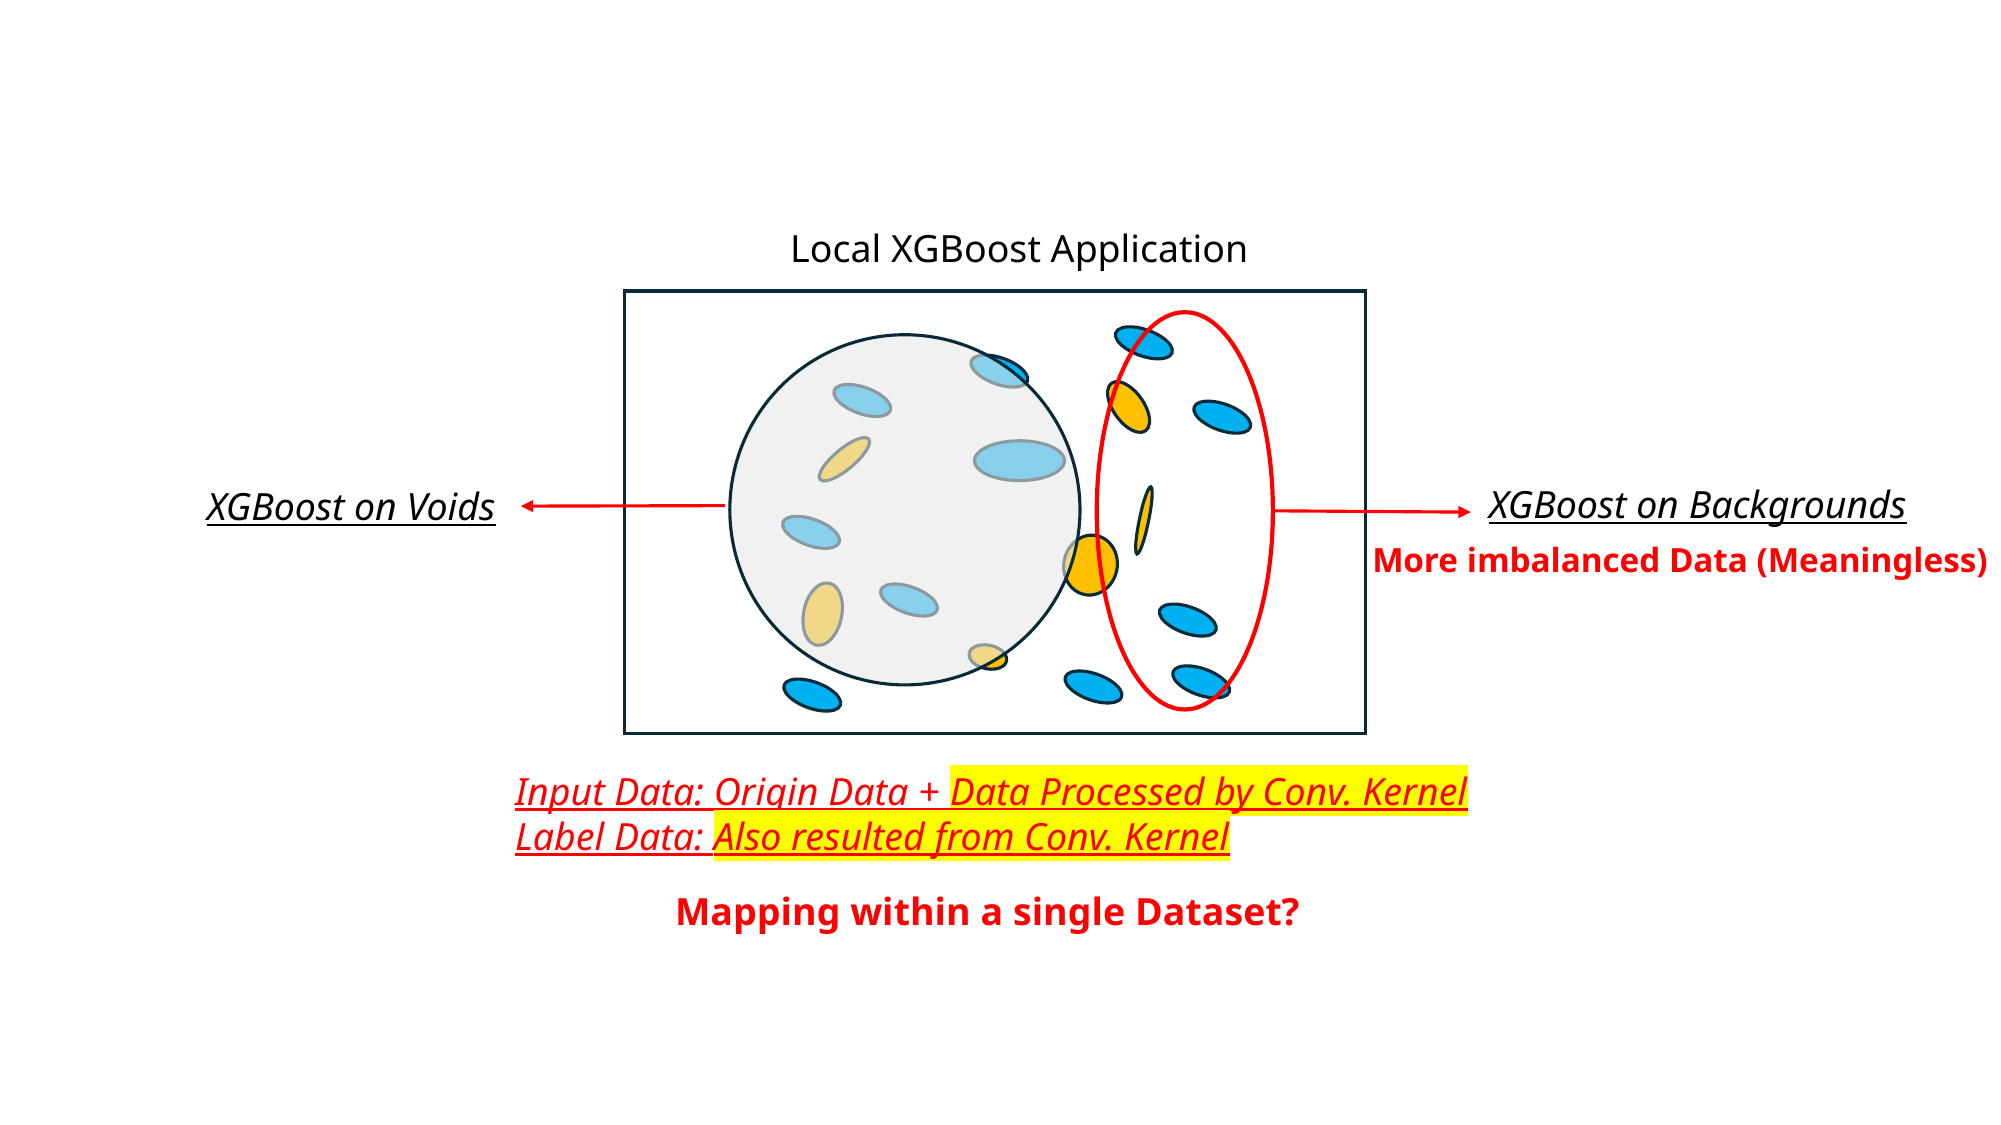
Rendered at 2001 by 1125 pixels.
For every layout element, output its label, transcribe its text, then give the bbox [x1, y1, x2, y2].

text_box [623, 289, 1367, 735]
text_box More imbalanced Data (Meaningless) [1343, 532, 2000, 587]
text_box XGBoost on Backgrounds [1474, 473, 2000, 532]
text_box [1216, 685, 1232, 700]
text_box XGBoost on Voids [192, 475, 725, 536]
text_box [989, 353, 1030, 383]
text_box [982, 655, 1009, 671]
text_box [1113, 325, 1147, 353]
text_box Input Data: Origin Data + Data Processed by Conv. Kernel Label Data: Also resulted from Conv. Kernel [500, 760, 1564, 866]
text_box Local XGBoost Application [753, 217, 1286, 278]
text_box [782, 677, 843, 713]
text_box [728, 333, 1082, 687]
text_box Mapping within a single Dataset? [650, 880, 1326, 941]
text_box [1105, 380, 1116, 404]
text_box [1063, 669, 1124, 705]
text_box [1066, 533, 1103, 597]
text_box [1095, 310, 1275, 712]
